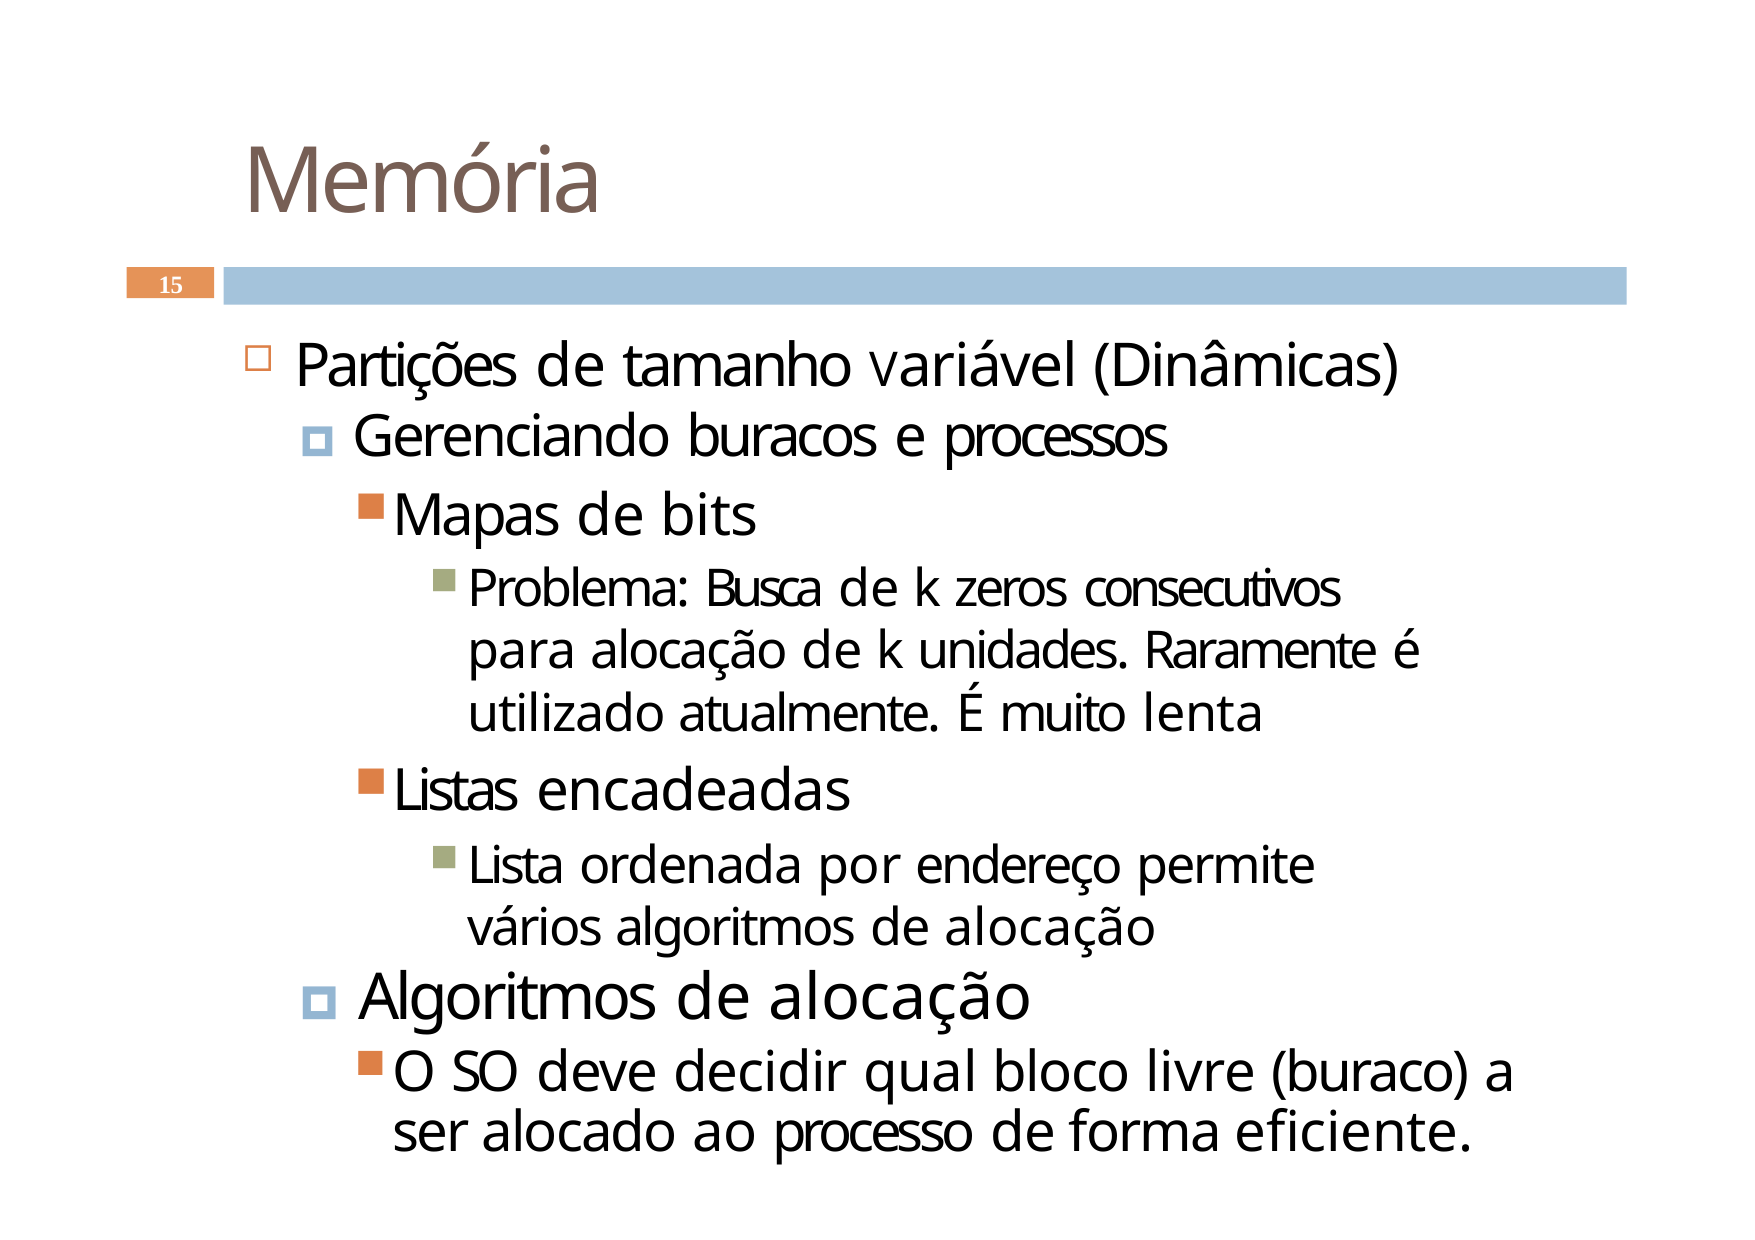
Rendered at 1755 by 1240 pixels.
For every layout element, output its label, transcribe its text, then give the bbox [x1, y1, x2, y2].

title Memória [240, 118, 934, 325]
list Partições de tamanho Variável (Dinâmicas) 🞑 Gerenciando buracos e processos Mapas de bits Problema: Busca de k zeros consecutivos para alocação de k unidades. Raramente é utilizado atualmente. É muito lenta Listas encadeadas Lista ordenada por endereço permite vários algoritmos de alocação 🞑 Algoritmos de alocação O SO deve decidir qual bloco livre (buraco) a ser alocado ao processo de forma eficiente. [240, 325, 1553, 1163]
text_box 15 [126, 267, 215, 299]
